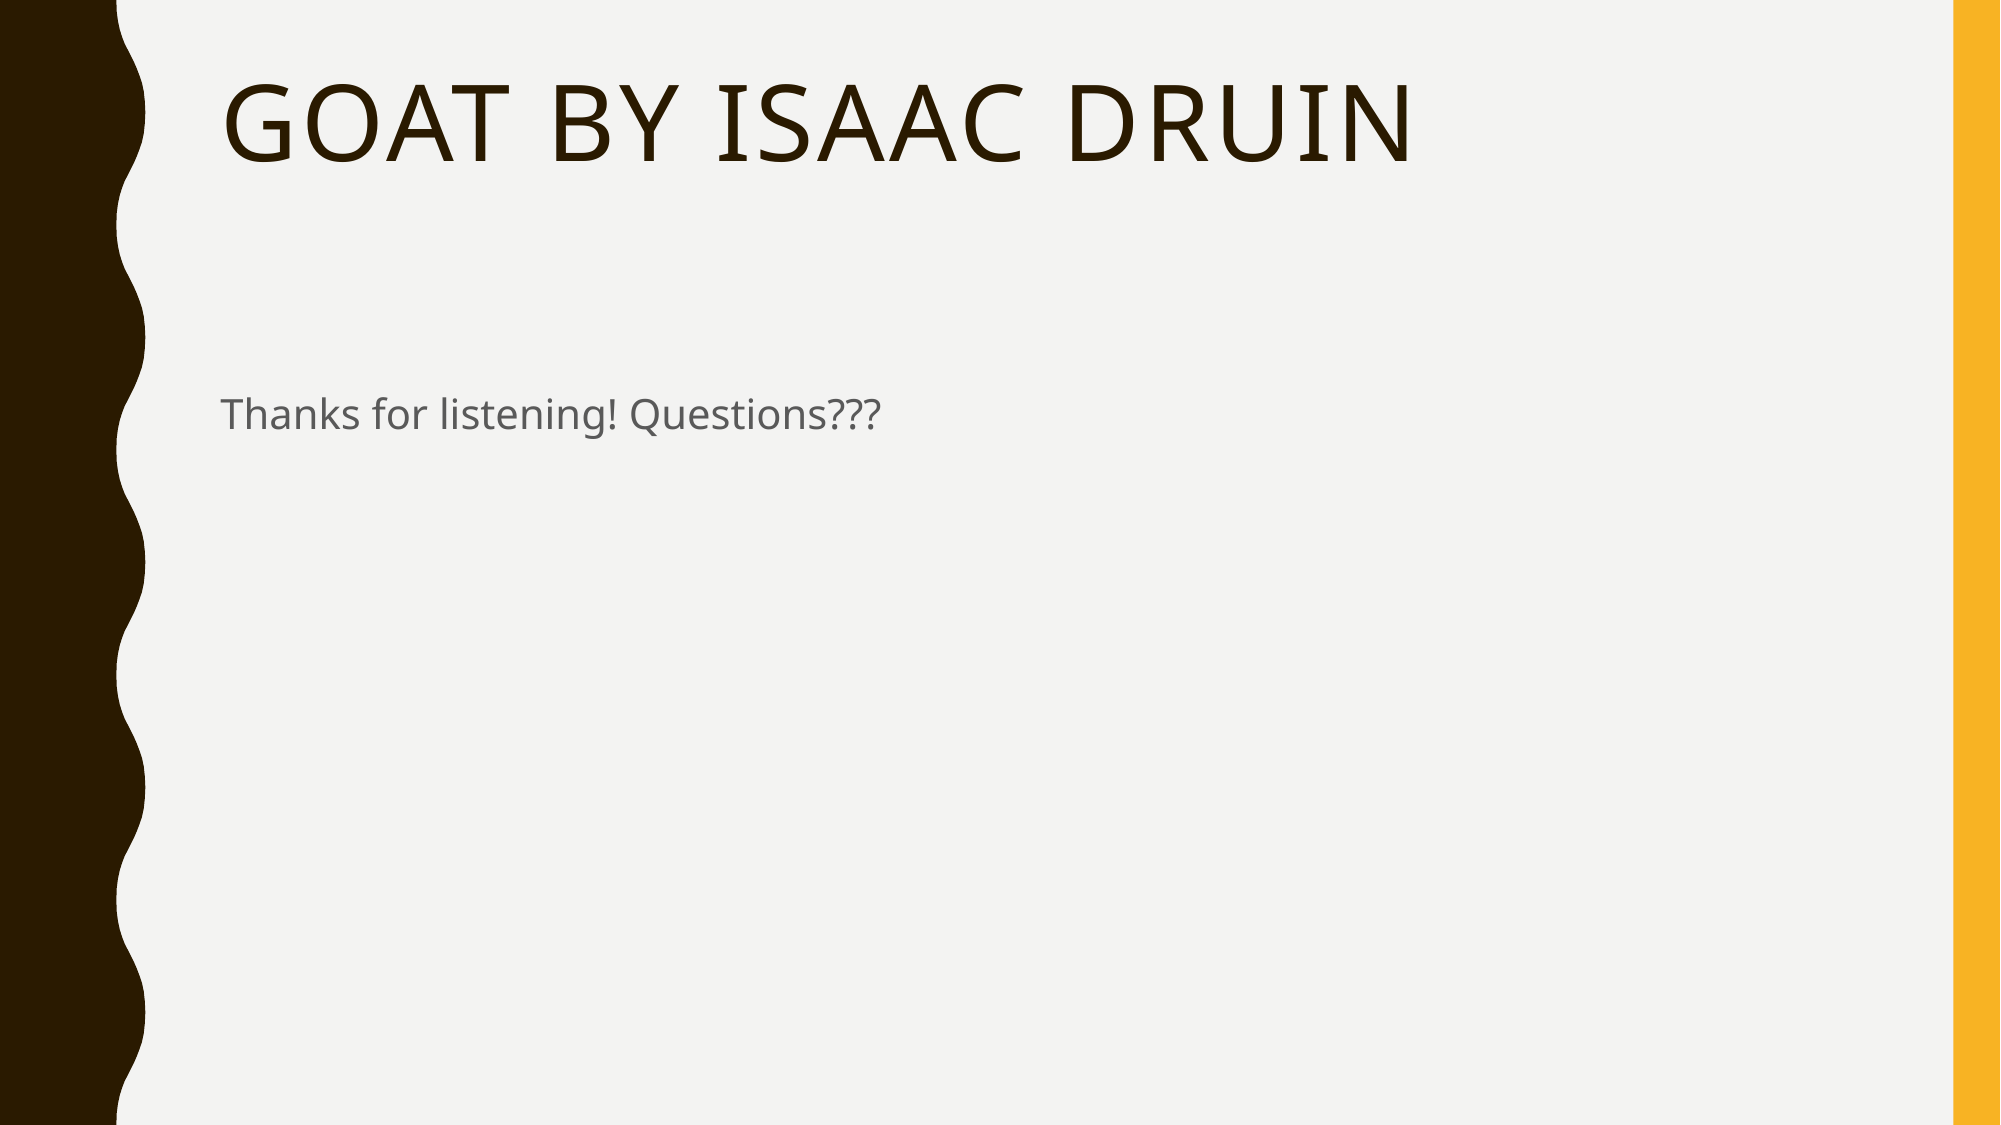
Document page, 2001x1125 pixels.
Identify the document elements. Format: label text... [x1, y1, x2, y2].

list Thanks for listening! Questions??? [205, 375, 1875, 965]
title GOAT by Isaac Druin [205, 62, 1875, 308]
